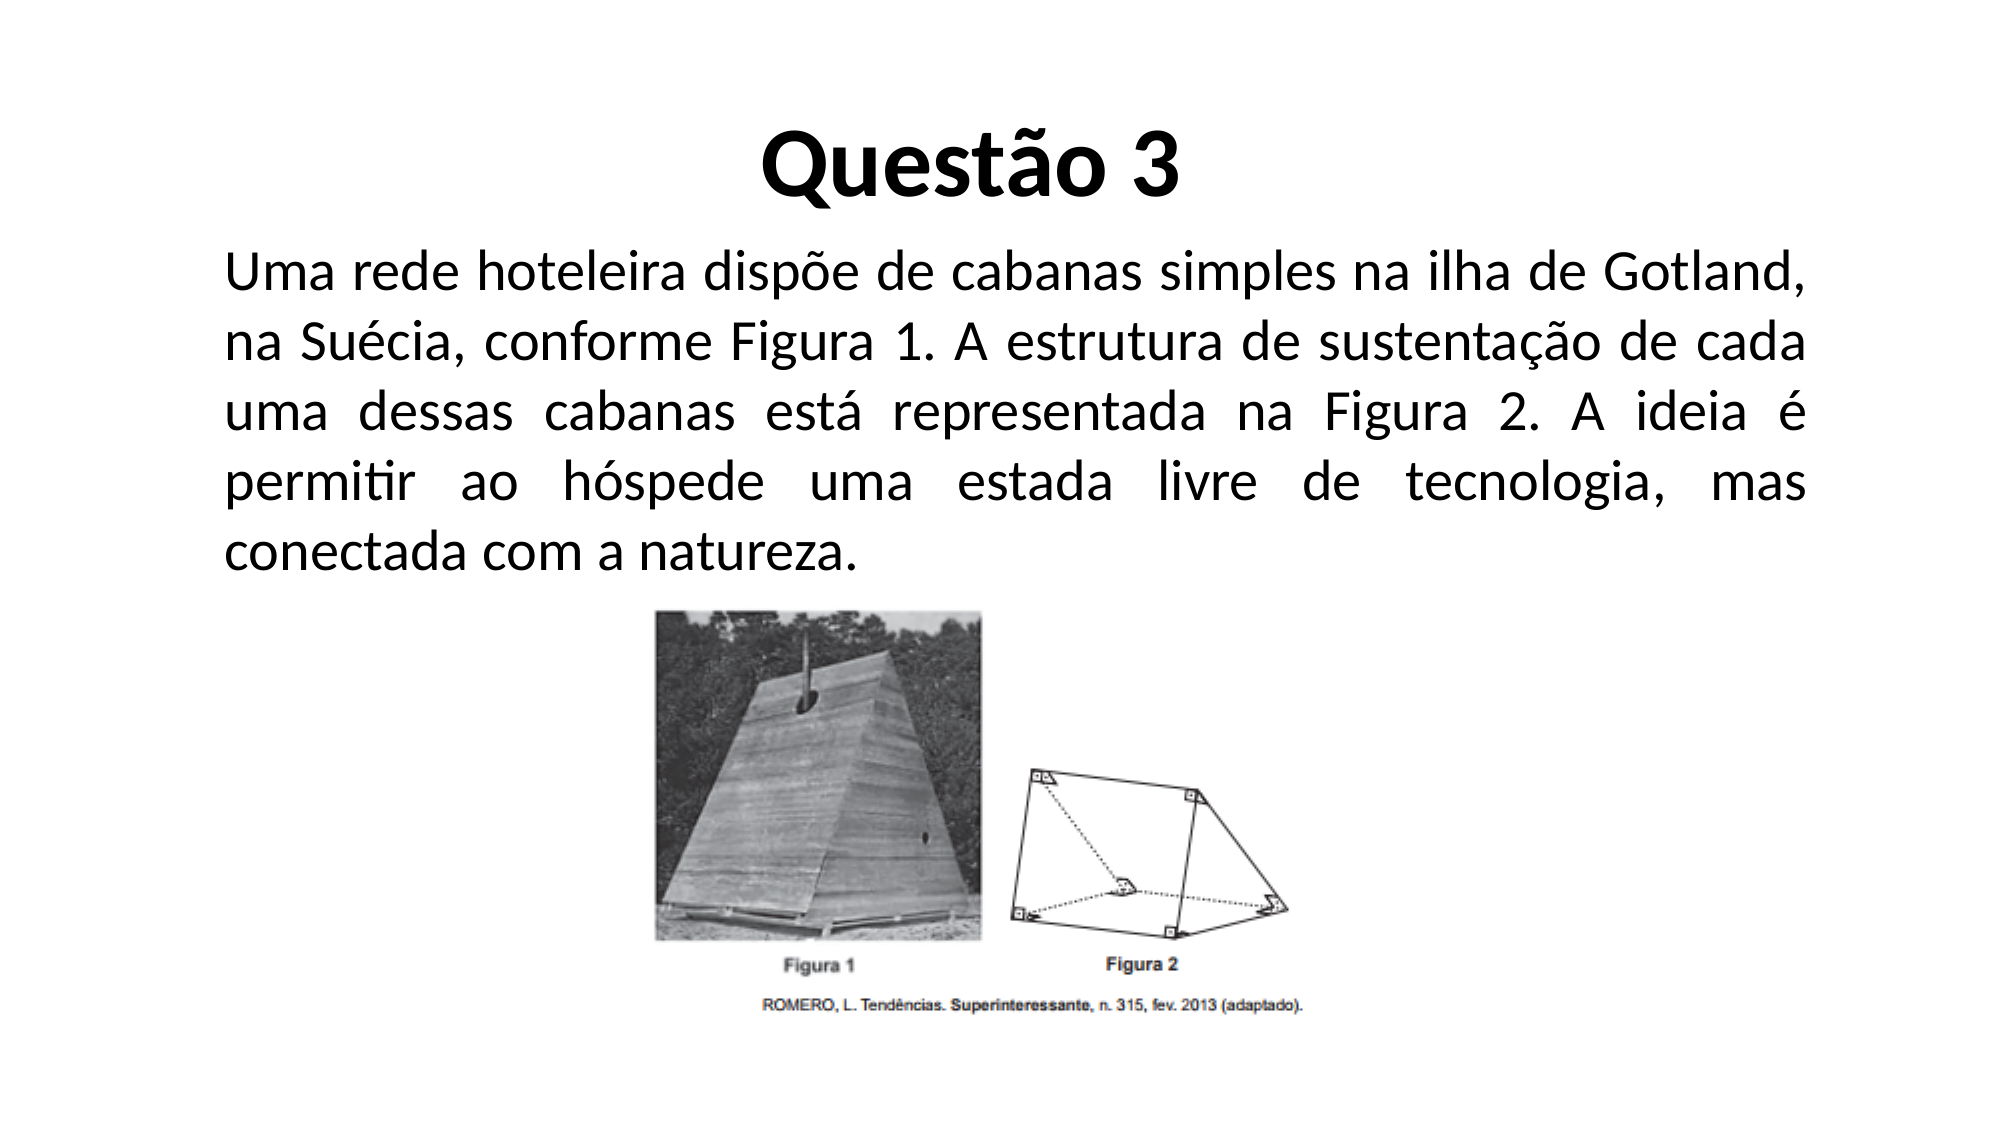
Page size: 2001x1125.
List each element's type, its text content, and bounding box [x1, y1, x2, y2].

text_box Uma rede hoteleira dispõe de cabanas simples na ilha de Gotland, na Suécia, conforme Figura 1. A estrutura de sustentação de cada uma dessas cabanas está representada na Figura 2. A ideia é permitir ao hóspede uma estada livre de tecnologia, mas conectada com a natureza. [209, 225, 1822, 590]
text_box Questão 3 [745, 88, 1205, 224]
picture [639, 593, 1311, 1029]
